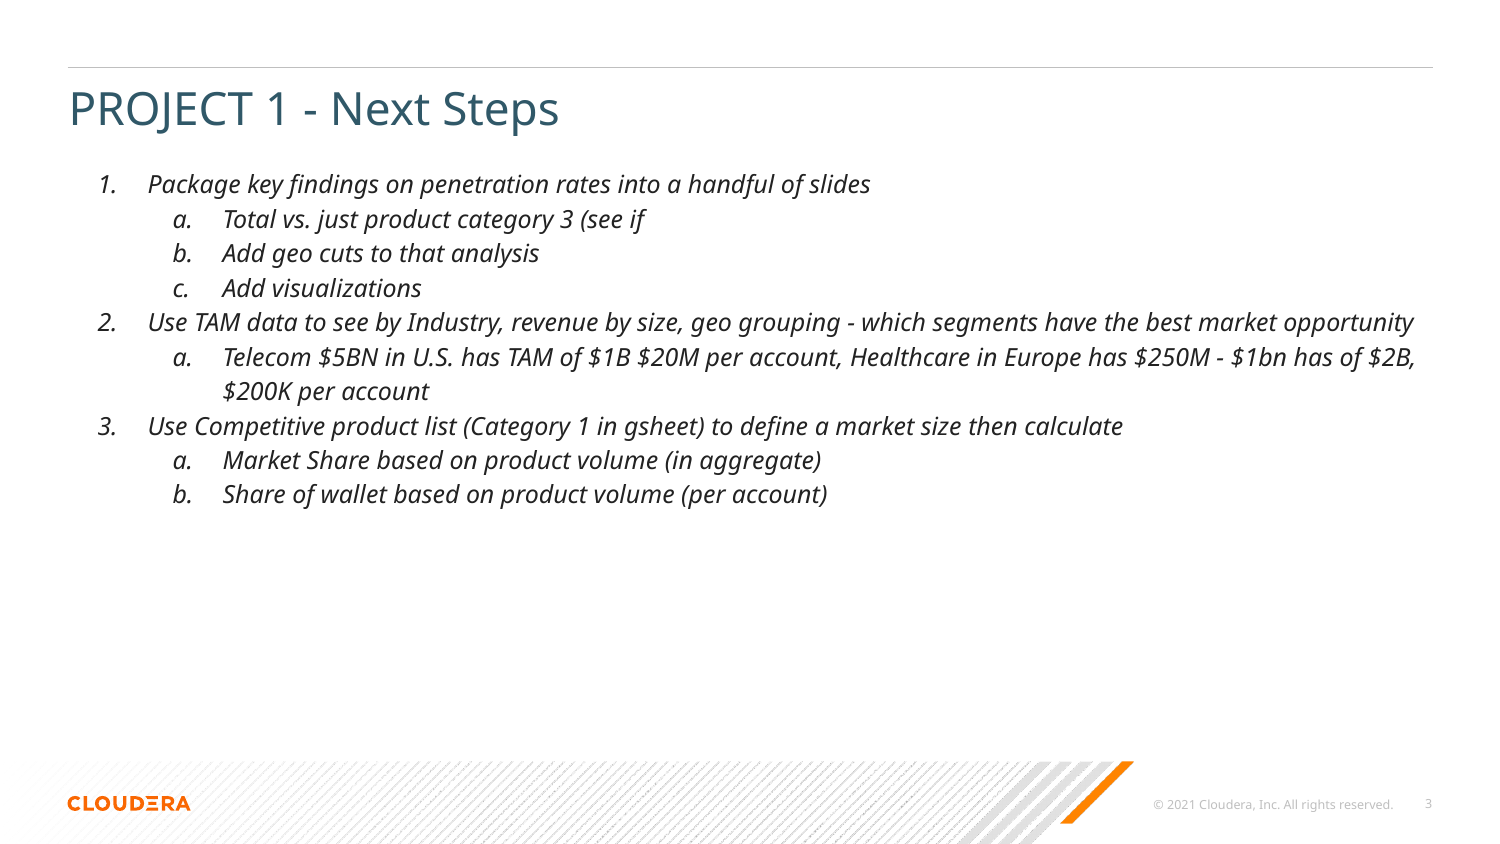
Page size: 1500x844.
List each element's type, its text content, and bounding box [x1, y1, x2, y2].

text_box Package key findings on penetration rates into a handful of slides Total vs. just product category 3 (see if Add geo cuts to that analysis Add visualizations Use TAM data to see by Industry, revenue by size, geo grouping - which segments have the best market opportunity Telecom $5BN in U.S. has TAM of $1B $20M per account, Healthcare in Europe has $250M - $1bn has of $2B, $200K per account Use Competitive product list (Category 1 in gsheet) to define a market size then calculate Market Share based on product volume (in aggregate) Share of wallet based on product volume (per account) [57, 149, 1455, 524]
title PROJECT 1 - Next Steps [68, 75, 1432, 144]
picture [0, 761, 1134, 844]
